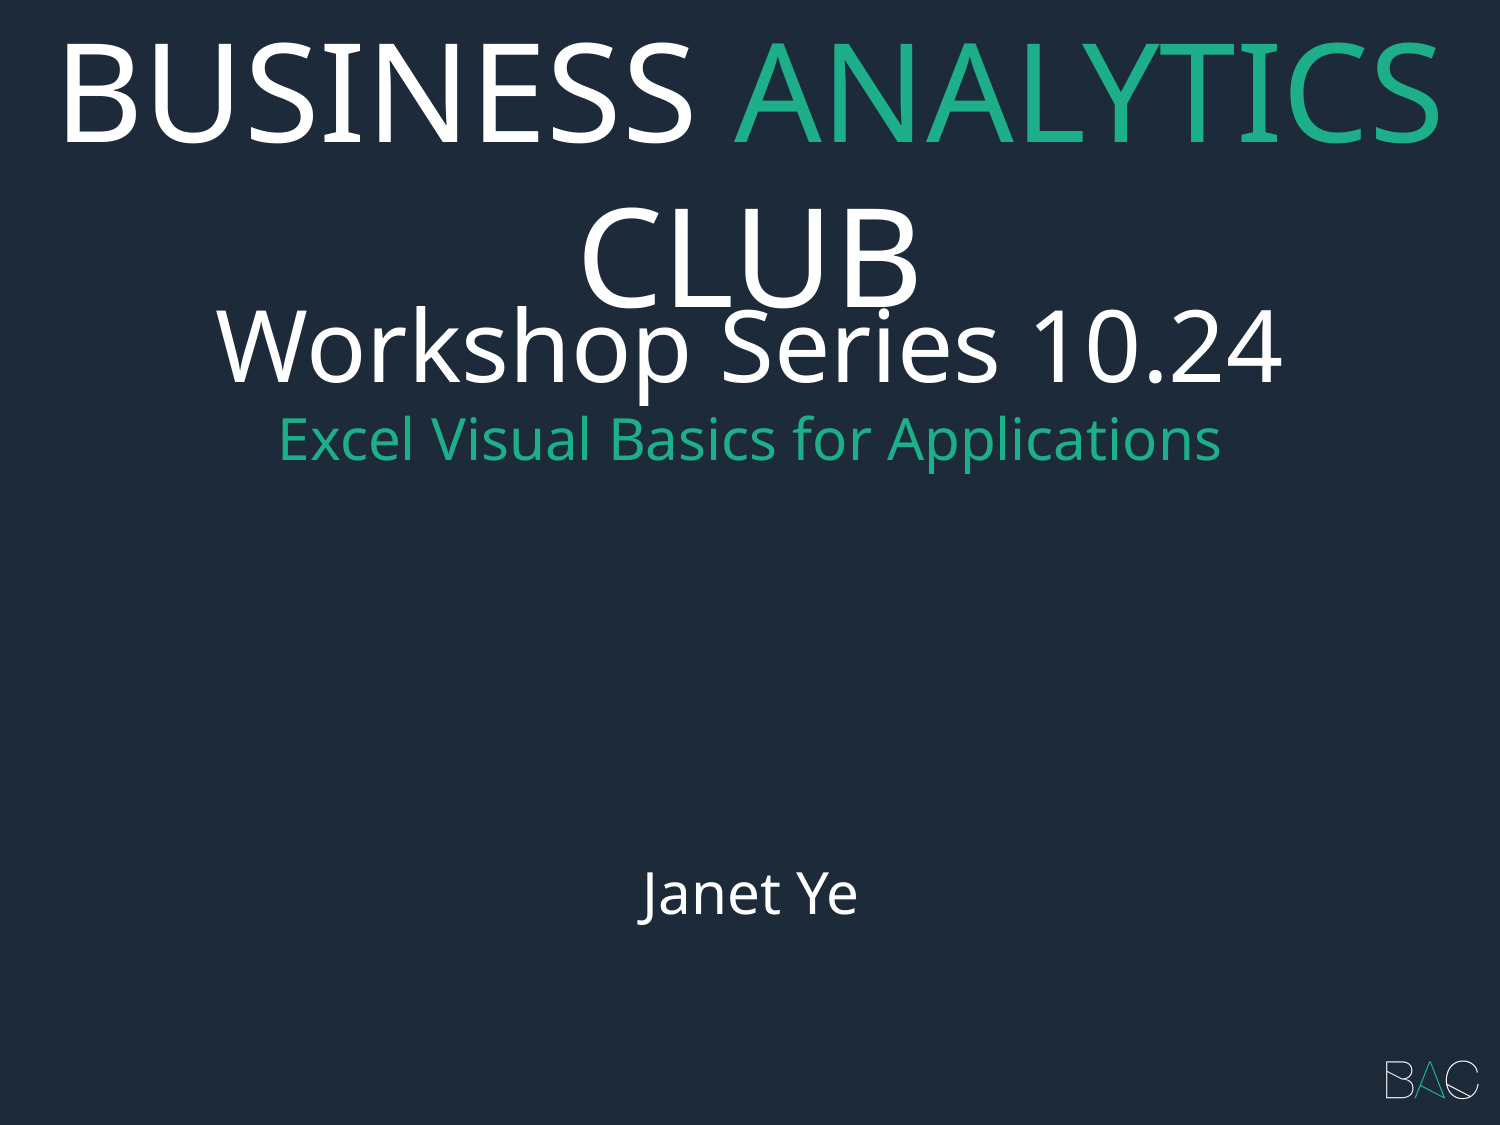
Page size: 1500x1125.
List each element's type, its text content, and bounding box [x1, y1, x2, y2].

text_box Janet Ye [426, 848, 1076, 934]
picture [1379, 1054, 1484, 1108]
text_box BUSINESS ANALYTICS CLUB [0, 0, 1500, 275]
text_box Workshop Series 10.24 Excel Visual Basics for Applications [0, 275, 1500, 480]
